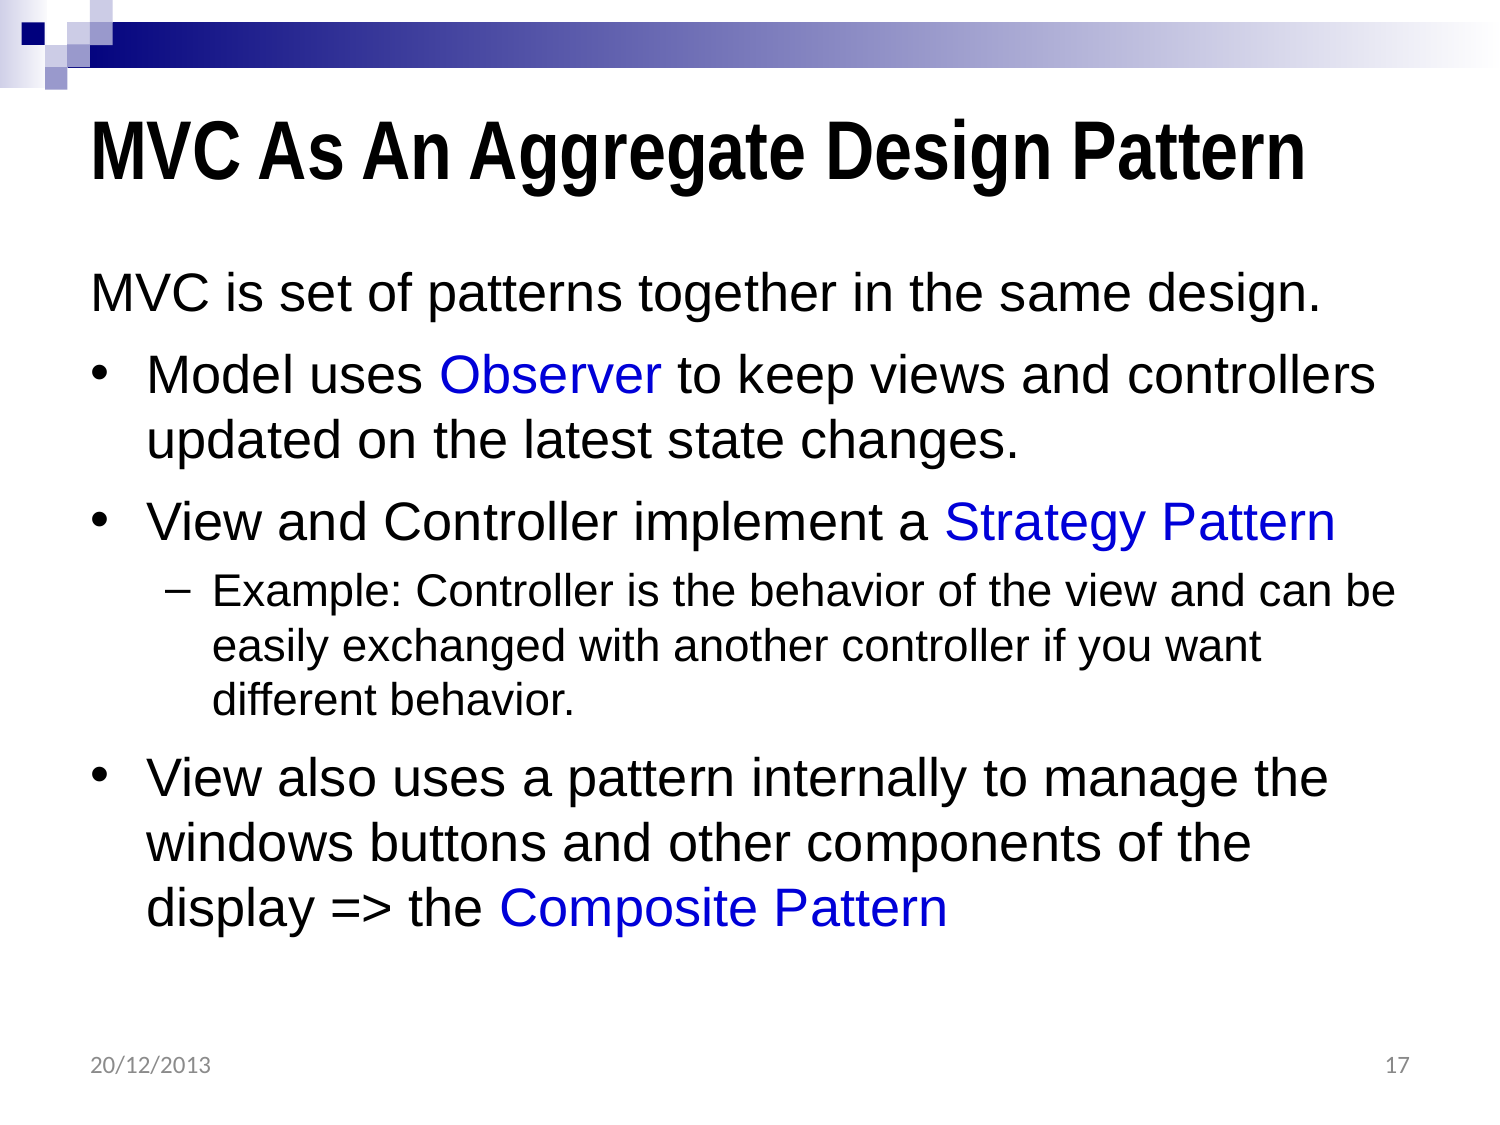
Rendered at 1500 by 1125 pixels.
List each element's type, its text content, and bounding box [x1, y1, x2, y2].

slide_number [75, 1037, 425, 1091]
slide_number 17 [1074, 1037, 1425, 1091]
title MVC As An Aggregate Design Pattern [75, 67, 1425, 225]
list MVC is set of patterns together in the same design. Model uses Observer to keep views and controllers updated on the latest state changes. View and Controller implement a Strategy Pattern Example: Controller is the behavior of the view and can be easily exchanged with another controller if you want different behavior. View also uses a pattern internally to manage the windows buttons and other components of the display => the Composite Pattern [75, 249, 1425, 1013]
